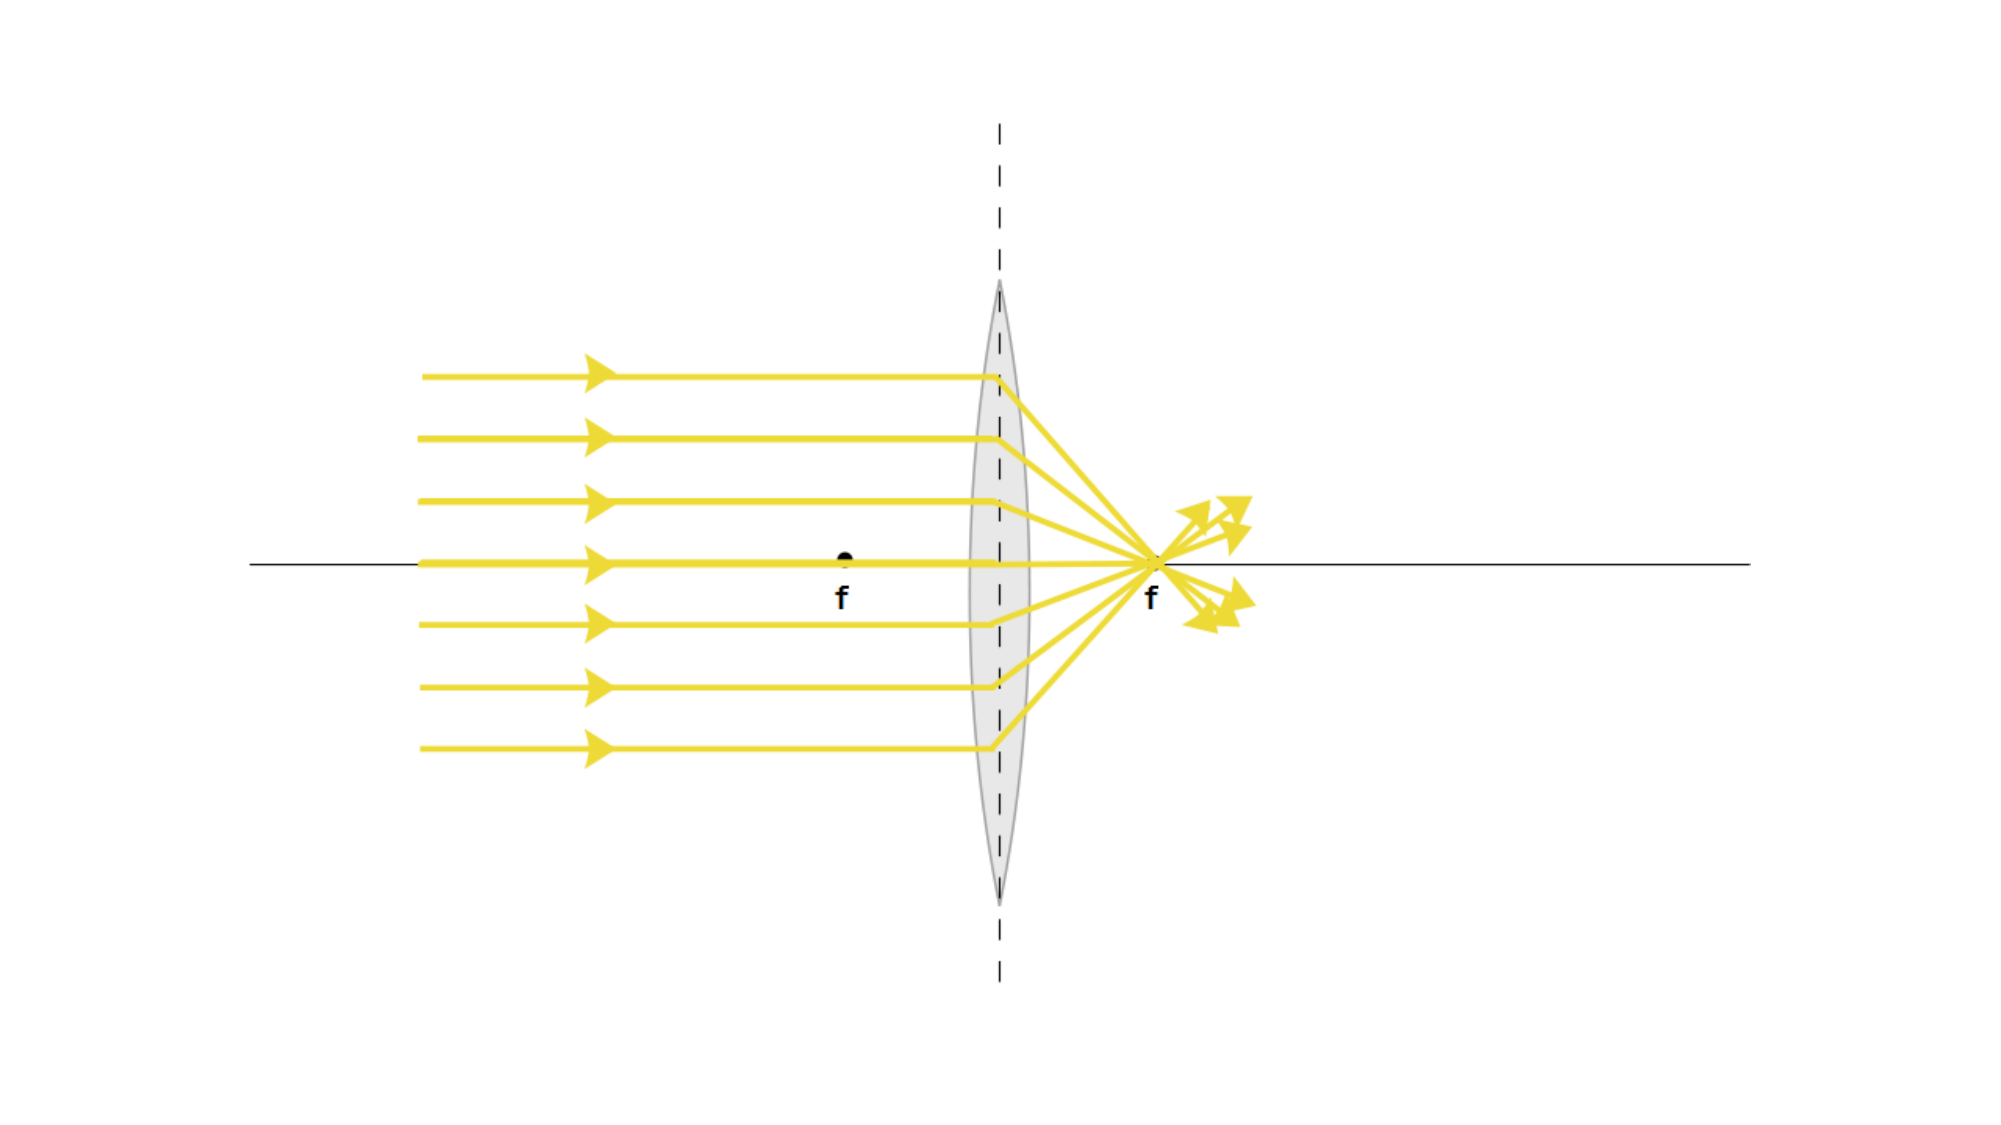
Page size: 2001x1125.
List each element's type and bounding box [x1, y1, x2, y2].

picture [249, 123, 1751, 1003]
